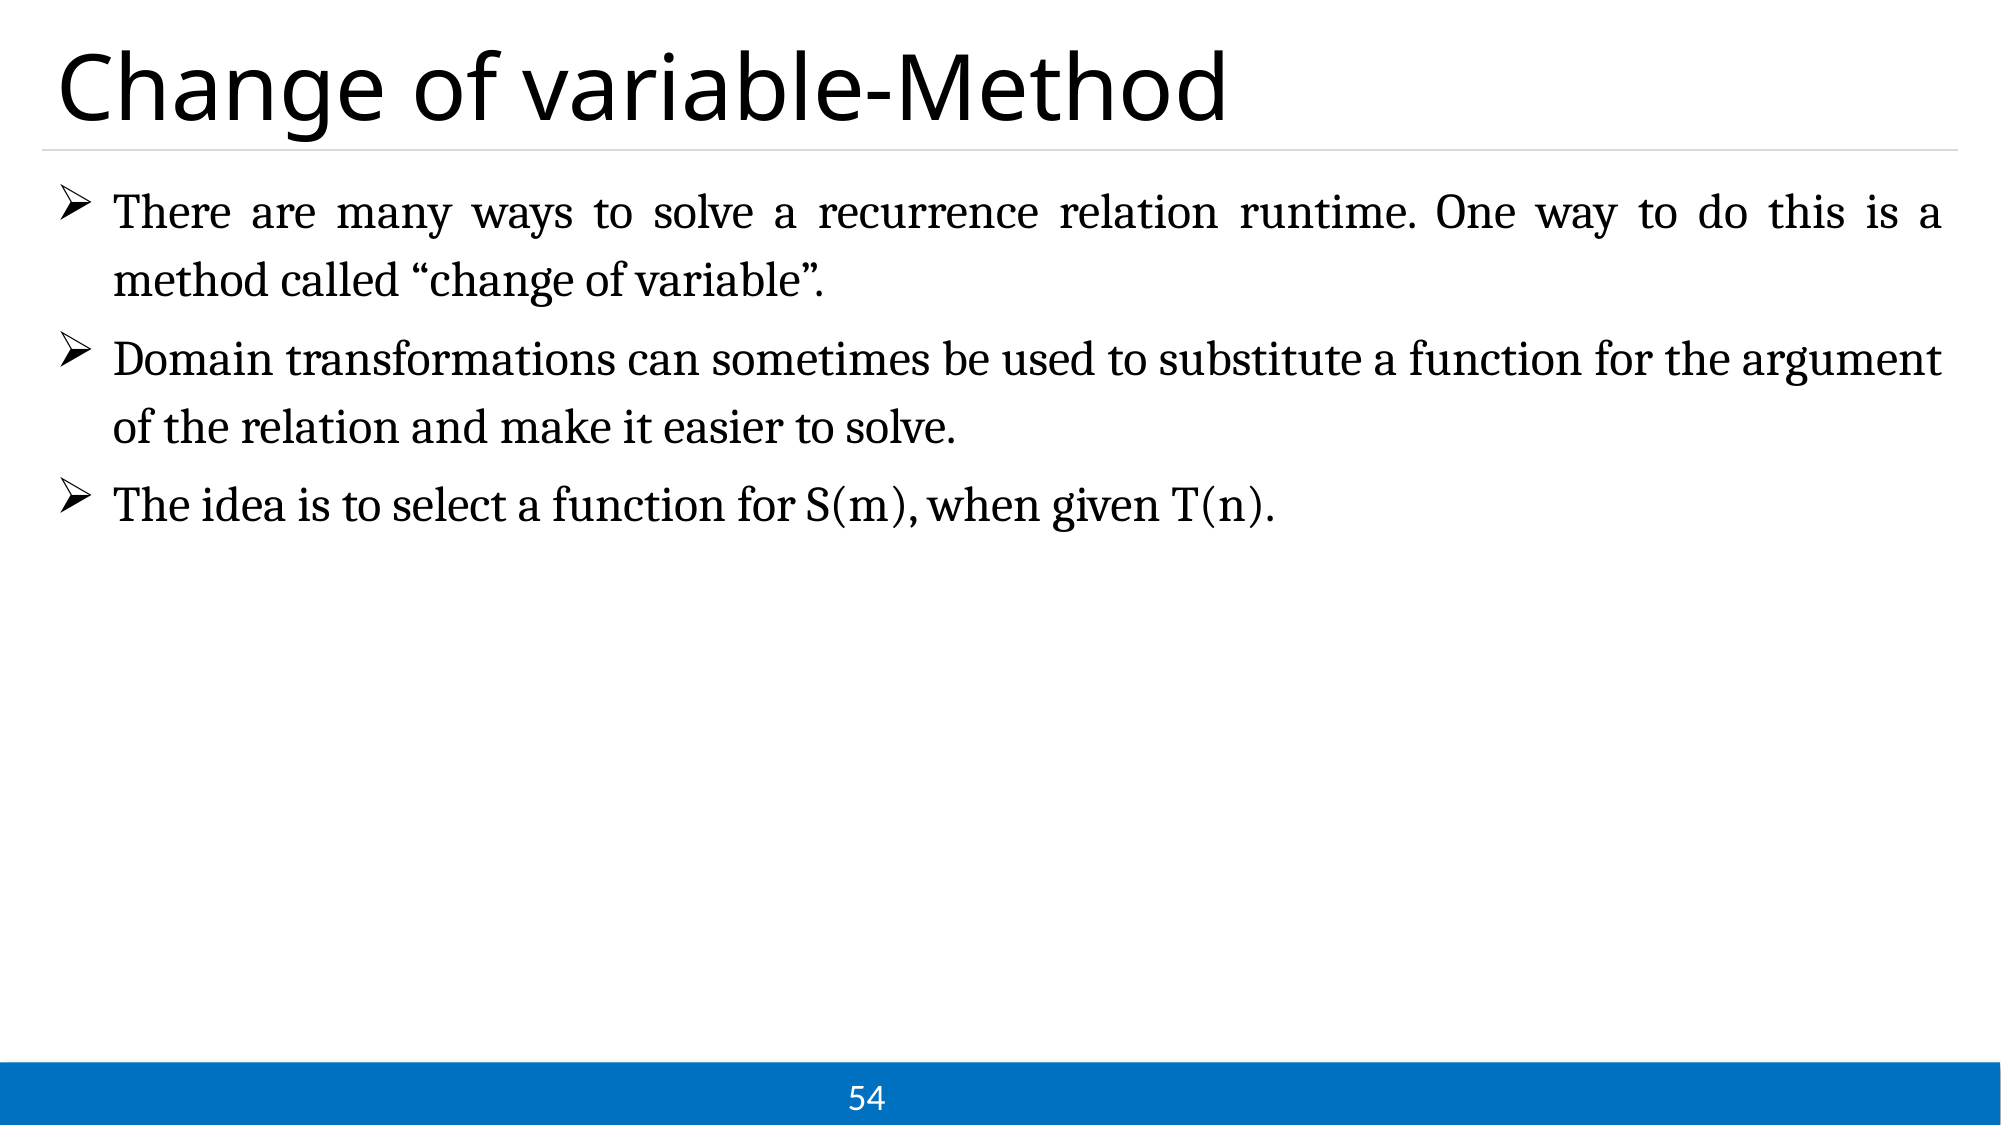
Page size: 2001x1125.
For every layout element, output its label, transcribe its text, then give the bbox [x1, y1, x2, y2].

title Change of variable-Method [41, 17, 1959, 150]
list There are many ways to solve a recurrence relation runtime. One way to do this is a method called “change of variable”. Domain transformations can sometimes be used to substitute a function for the argument of the relation and make it easier to solve. The idea is to select a function for S(m), when given T(n). [41, 162, 1959, 1038]
slide_number 54 [816, 1065, 917, 1125]
